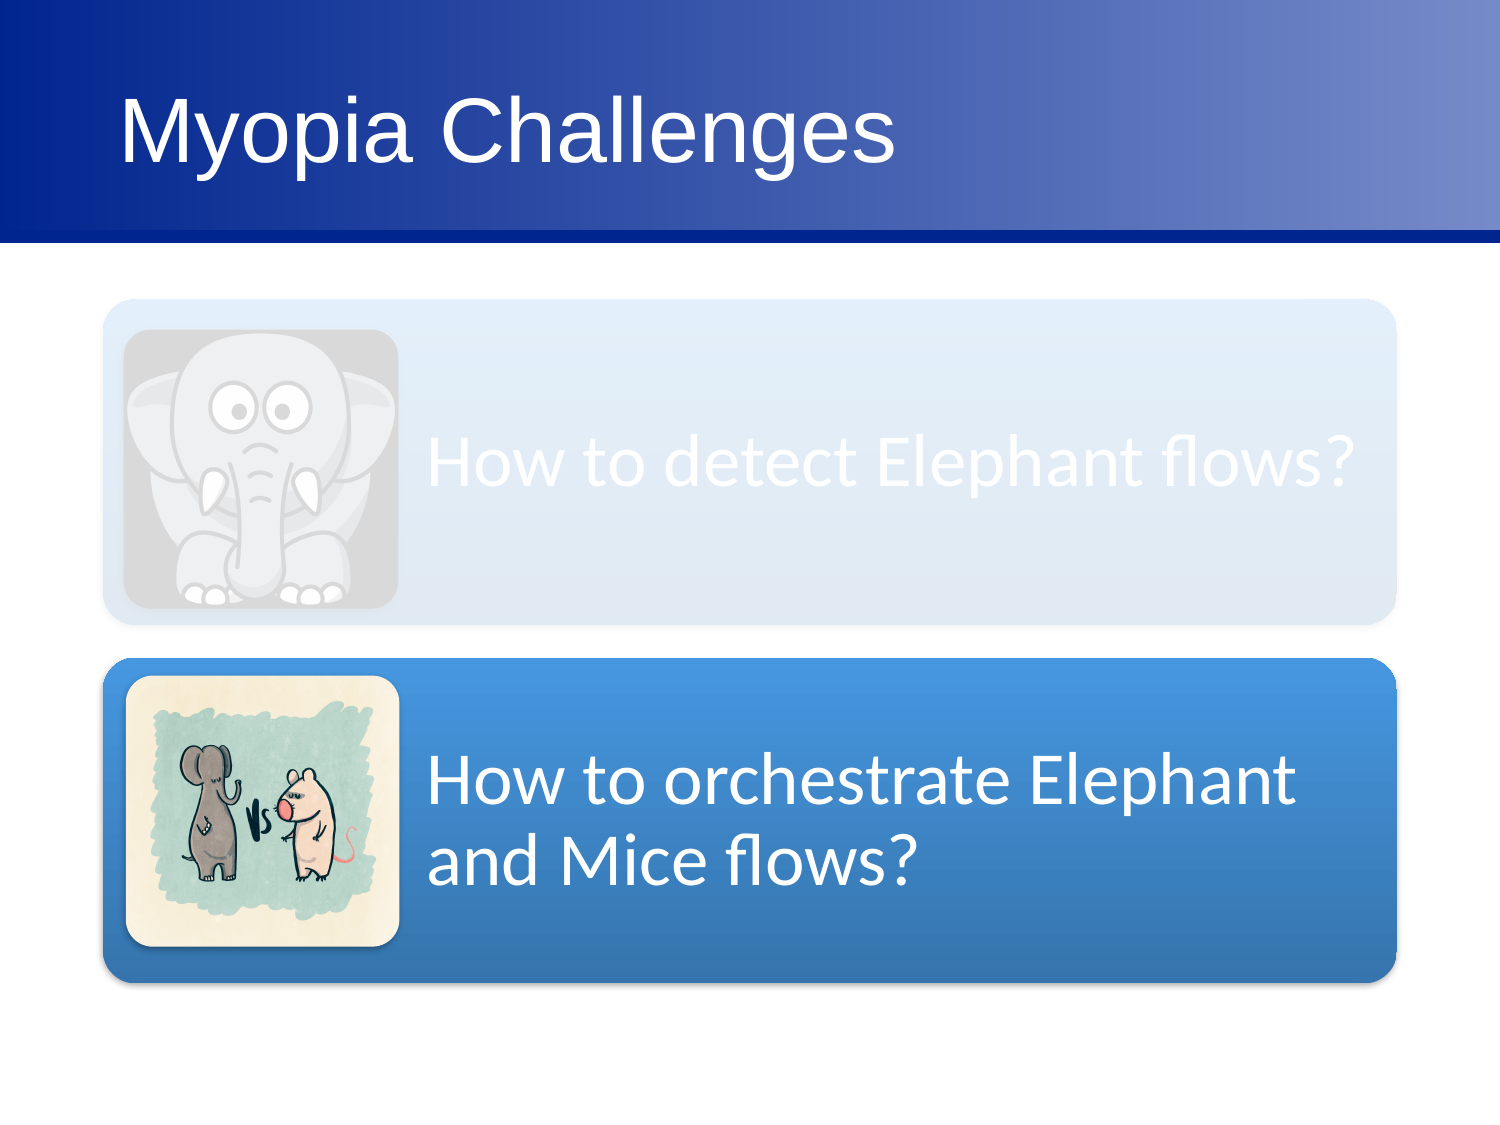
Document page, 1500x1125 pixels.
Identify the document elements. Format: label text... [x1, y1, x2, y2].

title Myopia Challenges [103, 35, 1500, 231]
text_box [46, 275, 1429, 658]
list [102, 299, 1398, 984]
